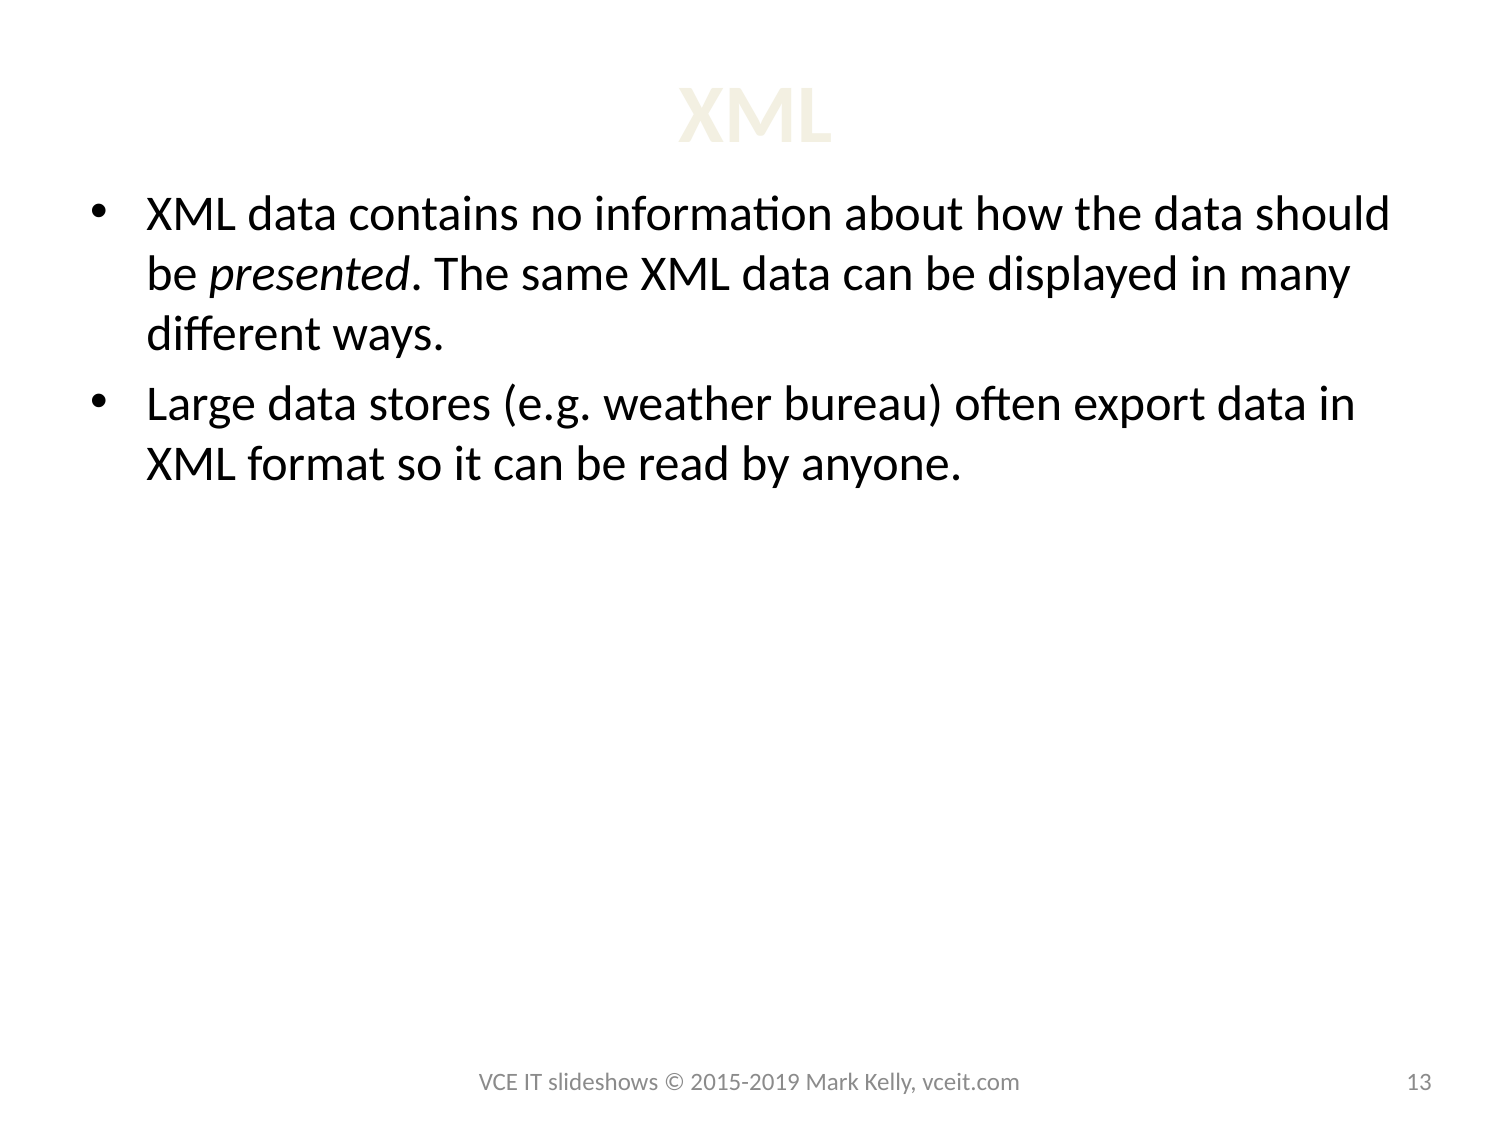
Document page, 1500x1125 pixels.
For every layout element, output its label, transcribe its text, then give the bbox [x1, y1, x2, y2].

slide_number 13 [1376, 1058, 1447, 1103]
footer VCE IT slideshows © 2015-2019 Mark Kelly, vceit.com [383, 1058, 1117, 1103]
title XML [29, 44, 1483, 173]
list XML data contains no information about how the data should be presented. The same XML data can be displayed in many different ways. Large data stores (e.g. weather bureau) often export data in XML format so it can be read by anyone. [74, 172, 1426, 1036]
